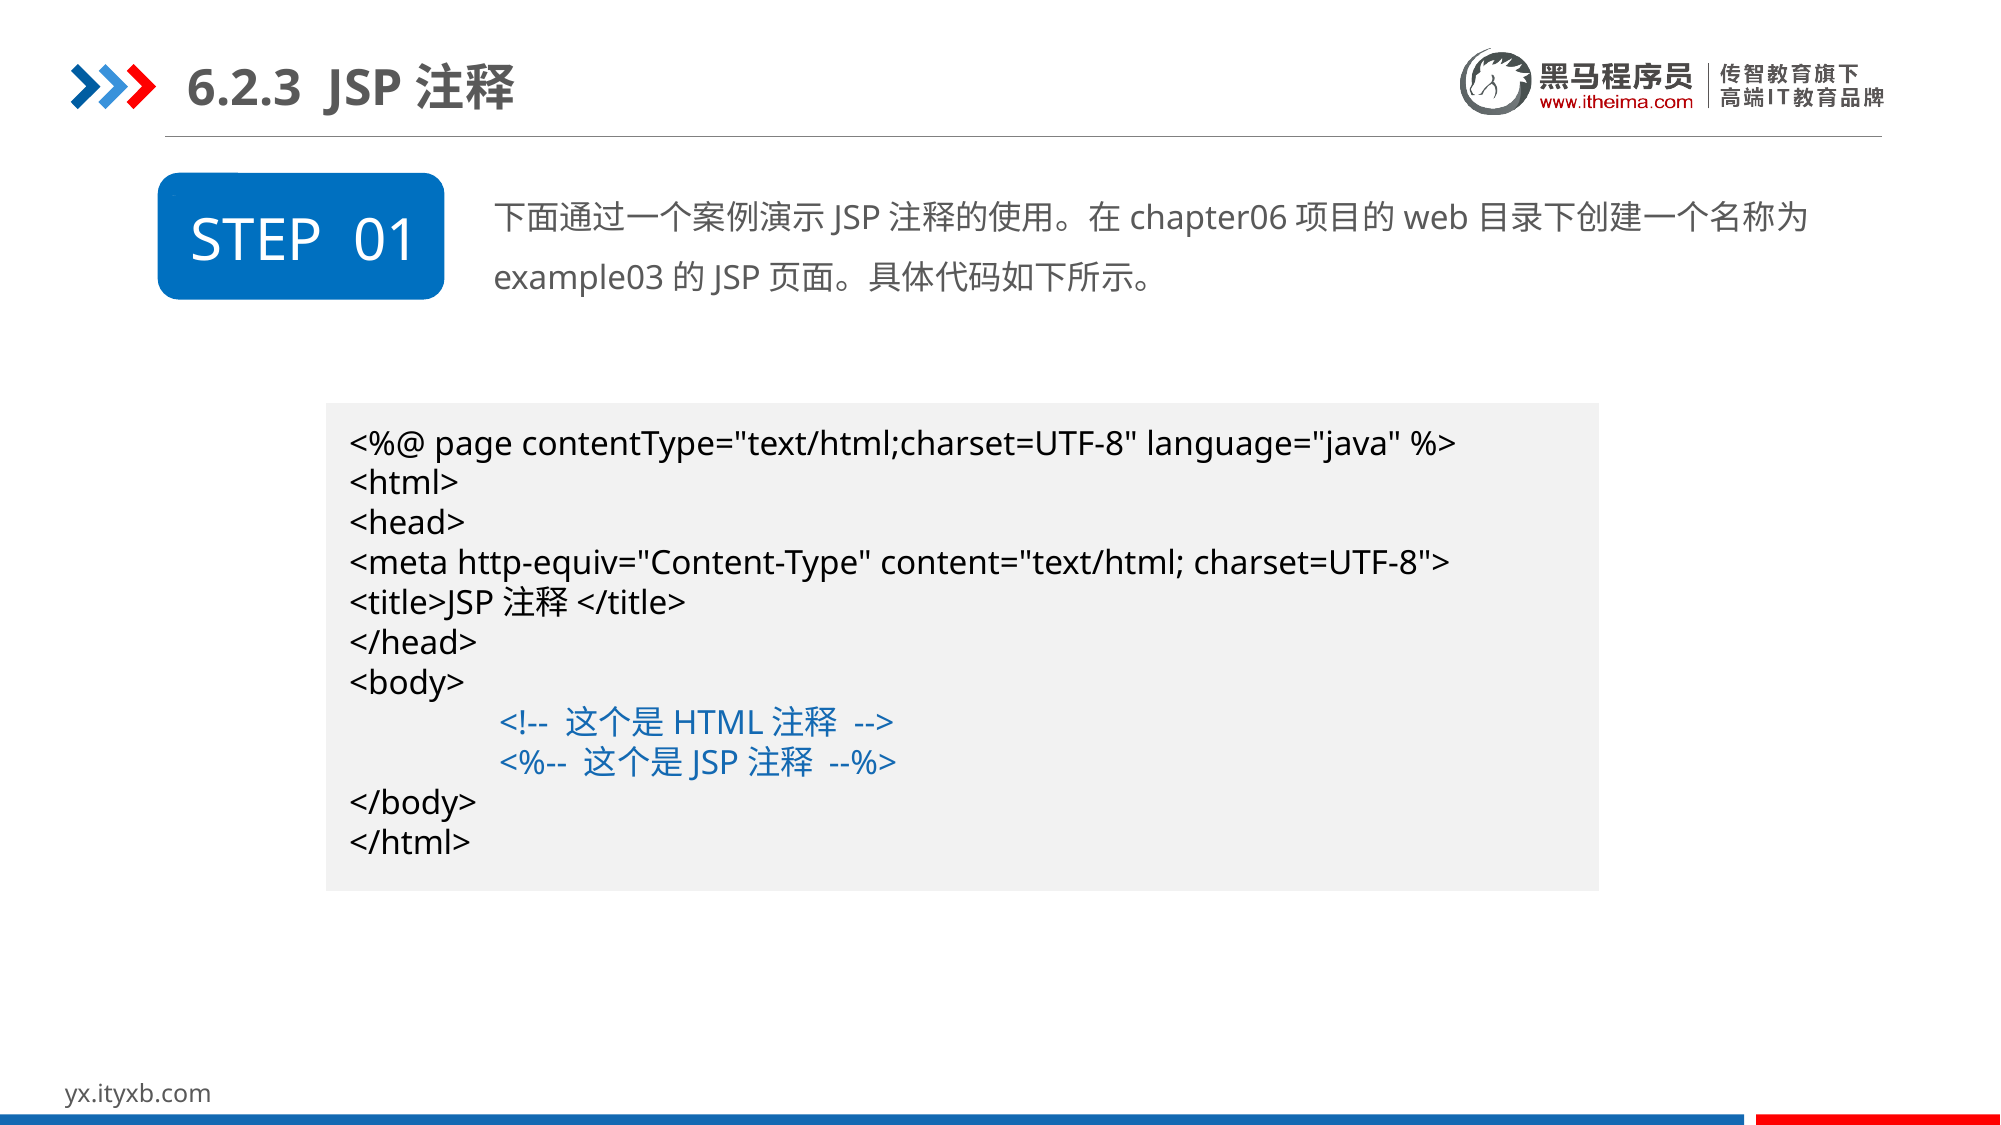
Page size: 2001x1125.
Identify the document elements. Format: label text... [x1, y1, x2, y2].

text_box 6.2.3 JSP注释 [187, 43, 657, 127]
text_box 下面通过一个案例演示JSP注释的使用。在chapter06项目的web目录下创建一个名称为example03的JSP页面。具体代码如下所示。 [478, 168, 1871, 304]
picture [326, 403, 1602, 892]
text_box STEP 01 [172, 195, 439, 280]
text_box [156, 171, 446, 301]
picture [1460, 48, 1887, 115]
